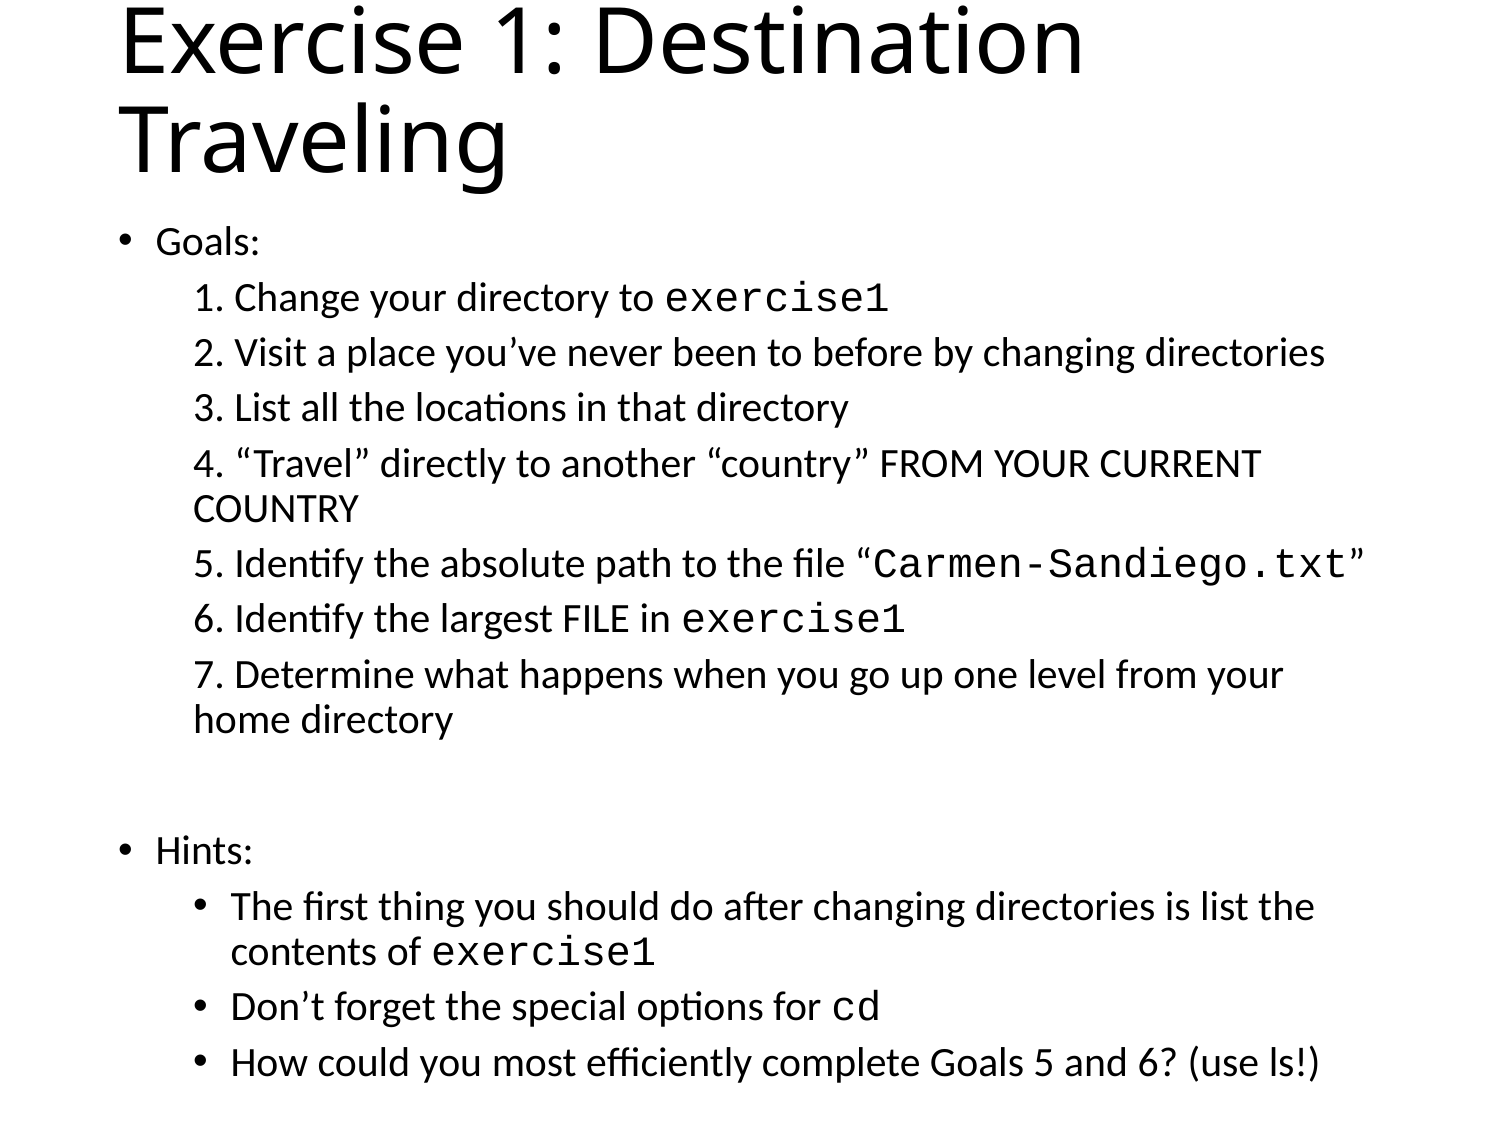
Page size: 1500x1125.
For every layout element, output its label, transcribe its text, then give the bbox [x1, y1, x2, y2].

list Goals: 1. Change your directory to exercise1 2. Visit a place you’ve never been to before by changing directories 3. List all the locations in that directory 4. “Travel” directly to another “country” FROM YOUR CURRENT COUNTRY 5. Identify the absolute path to the file “Carmen-Sandiego.txt” 6. Identify the largest FILE in exercise1 7. Determine what happens when you go up one level from your home directory Hints: The first thing you should do after changing directories is list the contents of exercise1 Don’t forget the special options for cd How could you most efficiently complete Goals 5 and 6? (use ls!) [103, 212, 1397, 926]
title Exercise 1: Destination Traveling [103, 0, 1397, 203]
